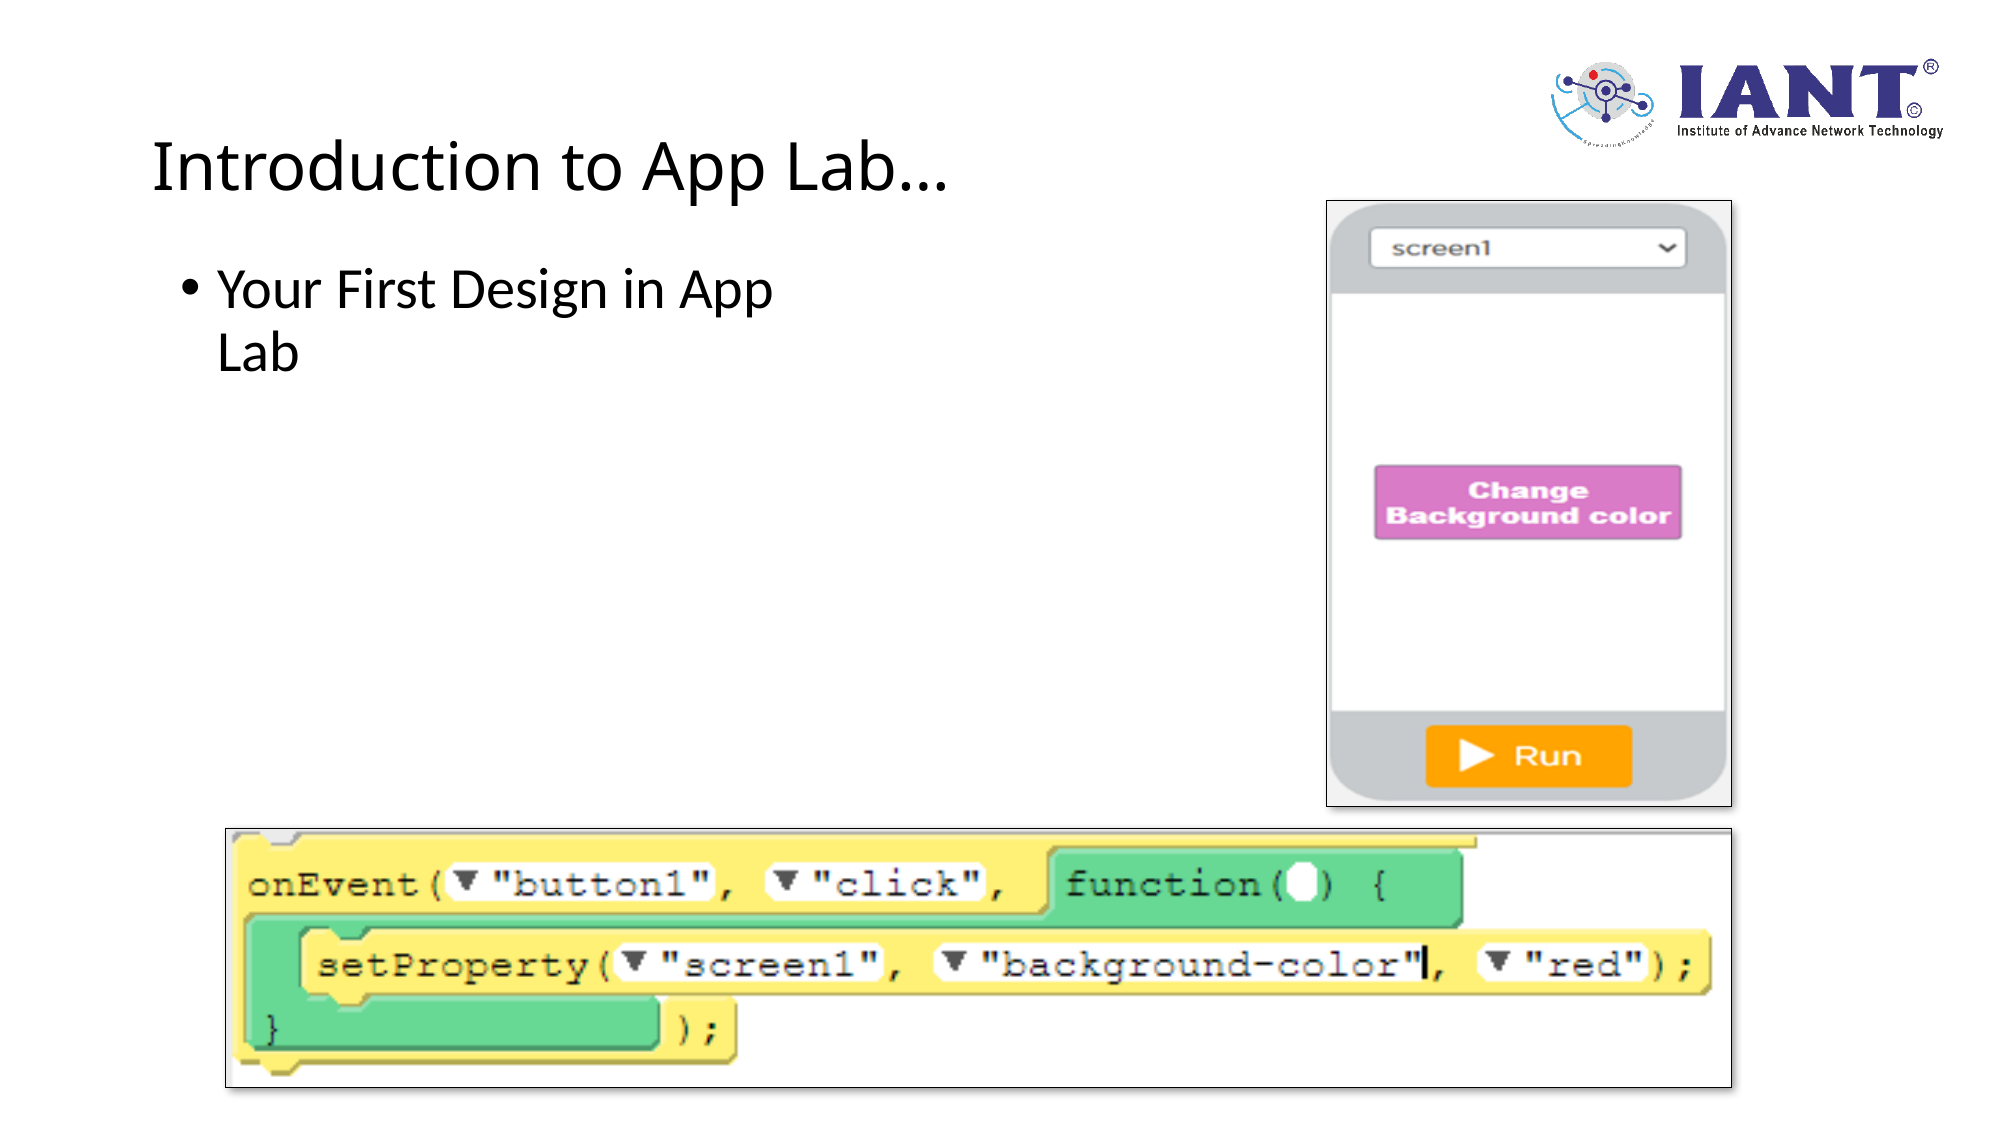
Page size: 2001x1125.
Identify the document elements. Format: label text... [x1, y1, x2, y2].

picture [1529, 37, 1972, 158]
picture [225, 827, 1732, 1088]
list Your First Design in App Lab [165, 251, 862, 423]
picture [1326, 200, 1732, 806]
title Introduction to App Lab… [137, 59, 1863, 278]
